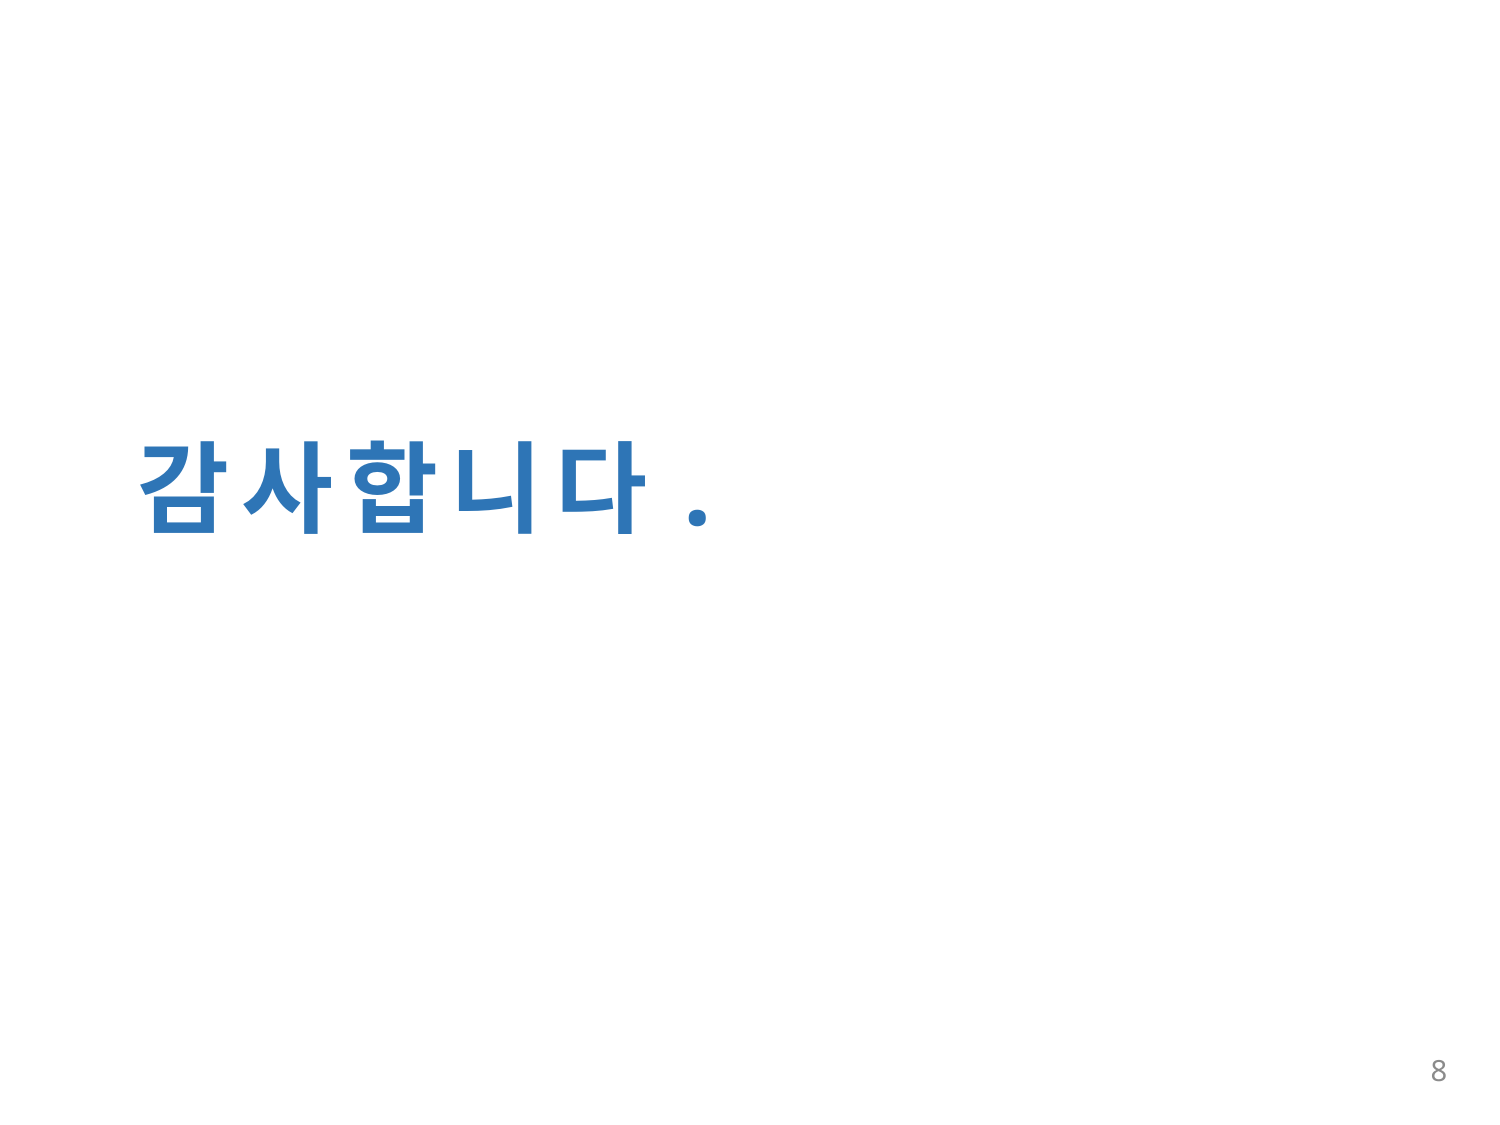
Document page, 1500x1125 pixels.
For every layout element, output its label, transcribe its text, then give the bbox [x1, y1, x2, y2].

slide_number 8 [1125, 1042, 1463, 1103]
title 감사합니다. [122, 329, 1417, 659]
